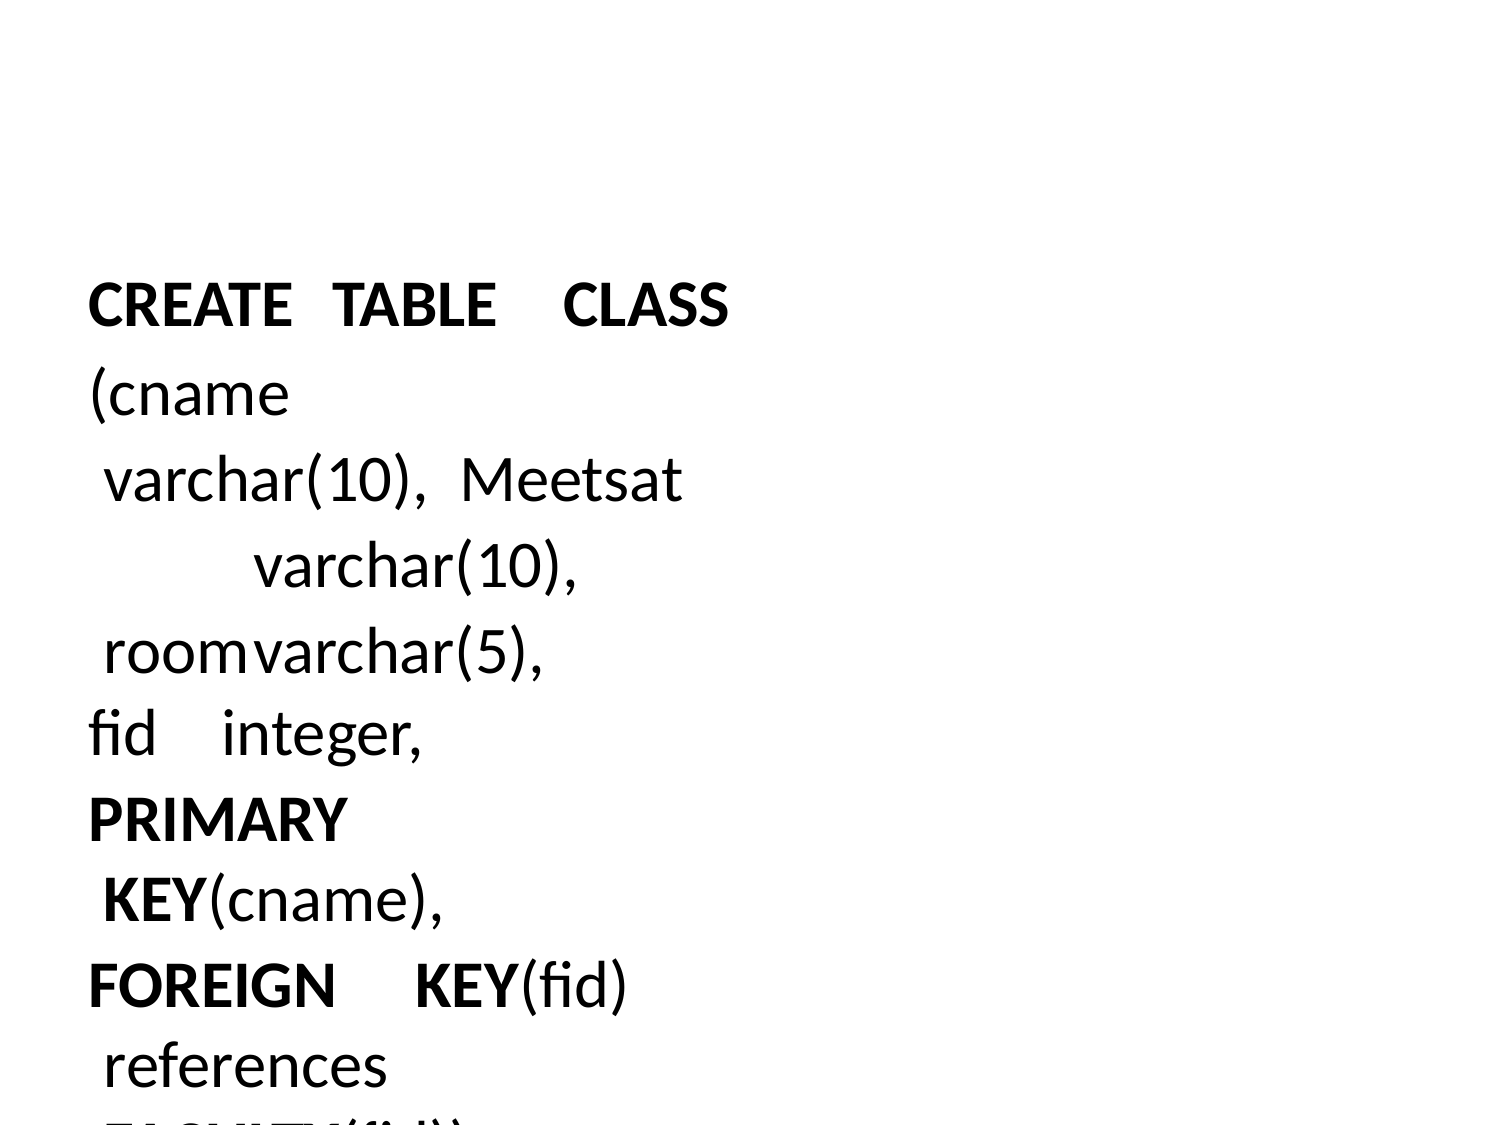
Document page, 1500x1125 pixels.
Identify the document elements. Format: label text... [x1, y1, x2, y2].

text_box CREATE TABLE CLASS (cname varchar(10), Meetsat varchar(10), room varchar(5), fid integer, PRIMARY KEY(cname), FOREIGN KEY(fid) references FACULTY(fid)); • [86, 252, 1360, 1125]
